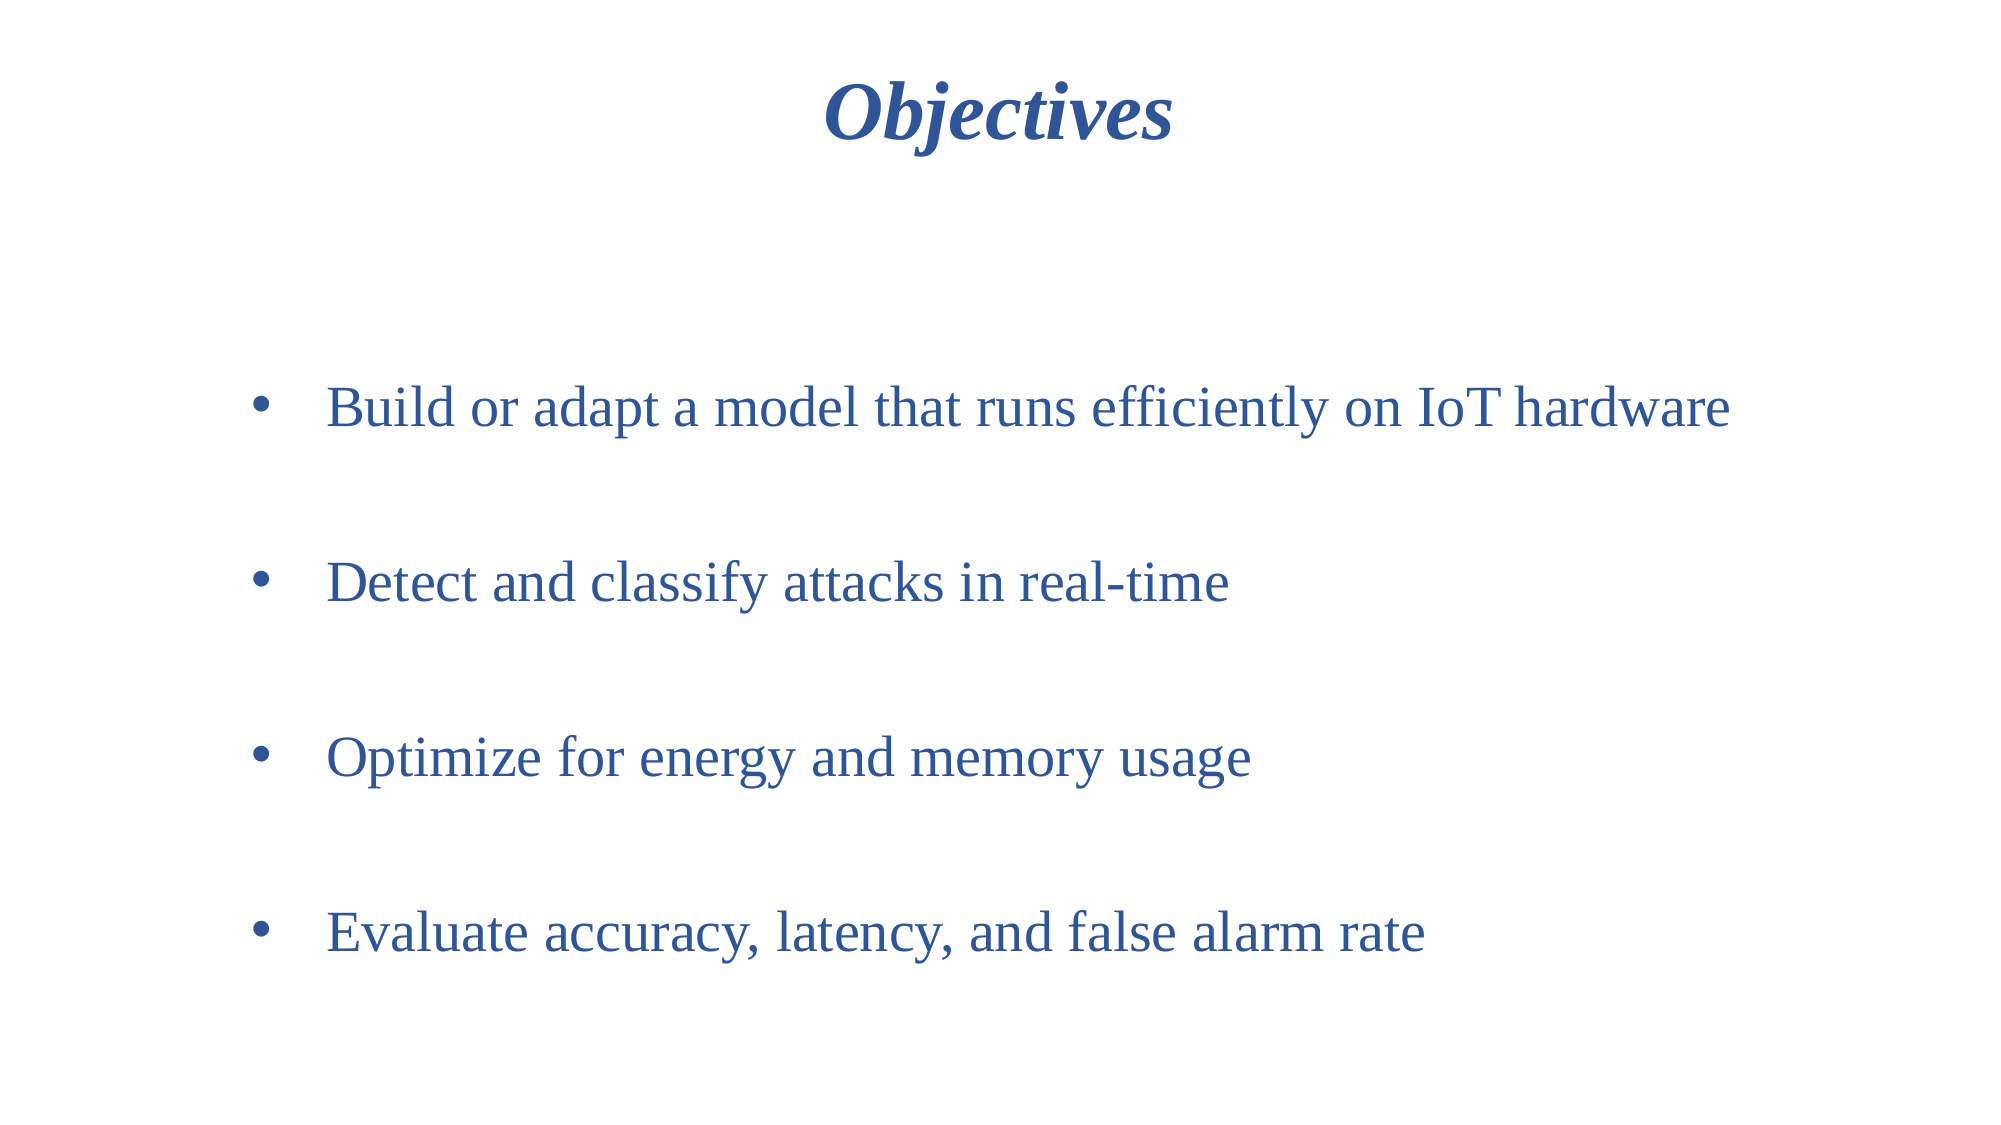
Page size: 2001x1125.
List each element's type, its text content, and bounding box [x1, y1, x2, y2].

text_box Objectives [591, 49, 1409, 164]
text_box Build or adapt a model that runs efficiently on IoT hardware Detect and classify attacks in real-time Optimize for energy and memory usage Evaluate accuracy, latency, and false alarm rate [236, 255, 1764, 971]
